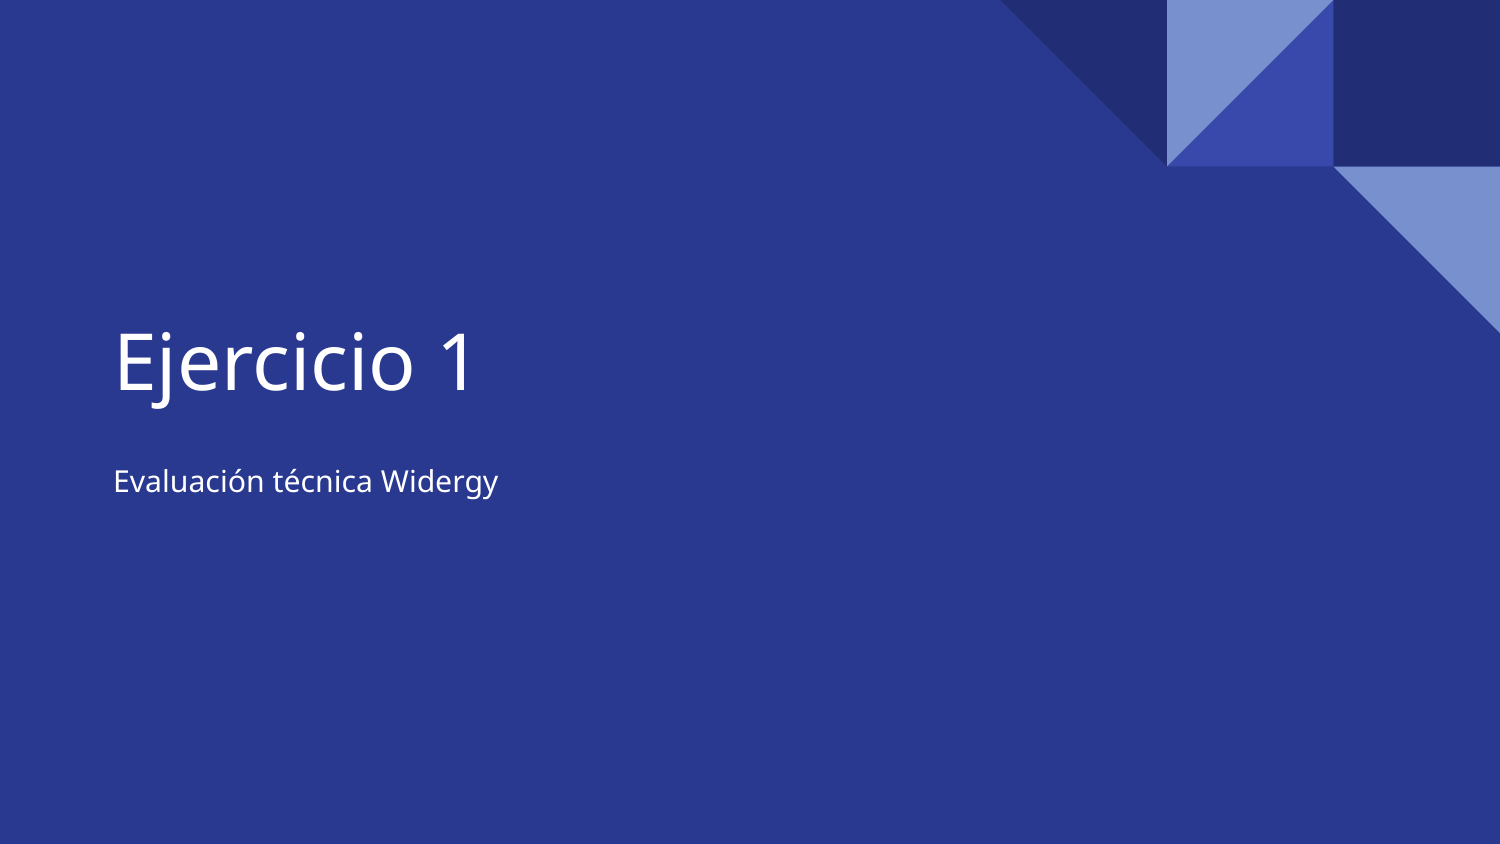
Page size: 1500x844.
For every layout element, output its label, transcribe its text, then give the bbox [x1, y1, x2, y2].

subtitle Evaluación técnica Widergy [98, 445, 1447, 517]
title Ejercicio 1 [98, 291, 1447, 429]
